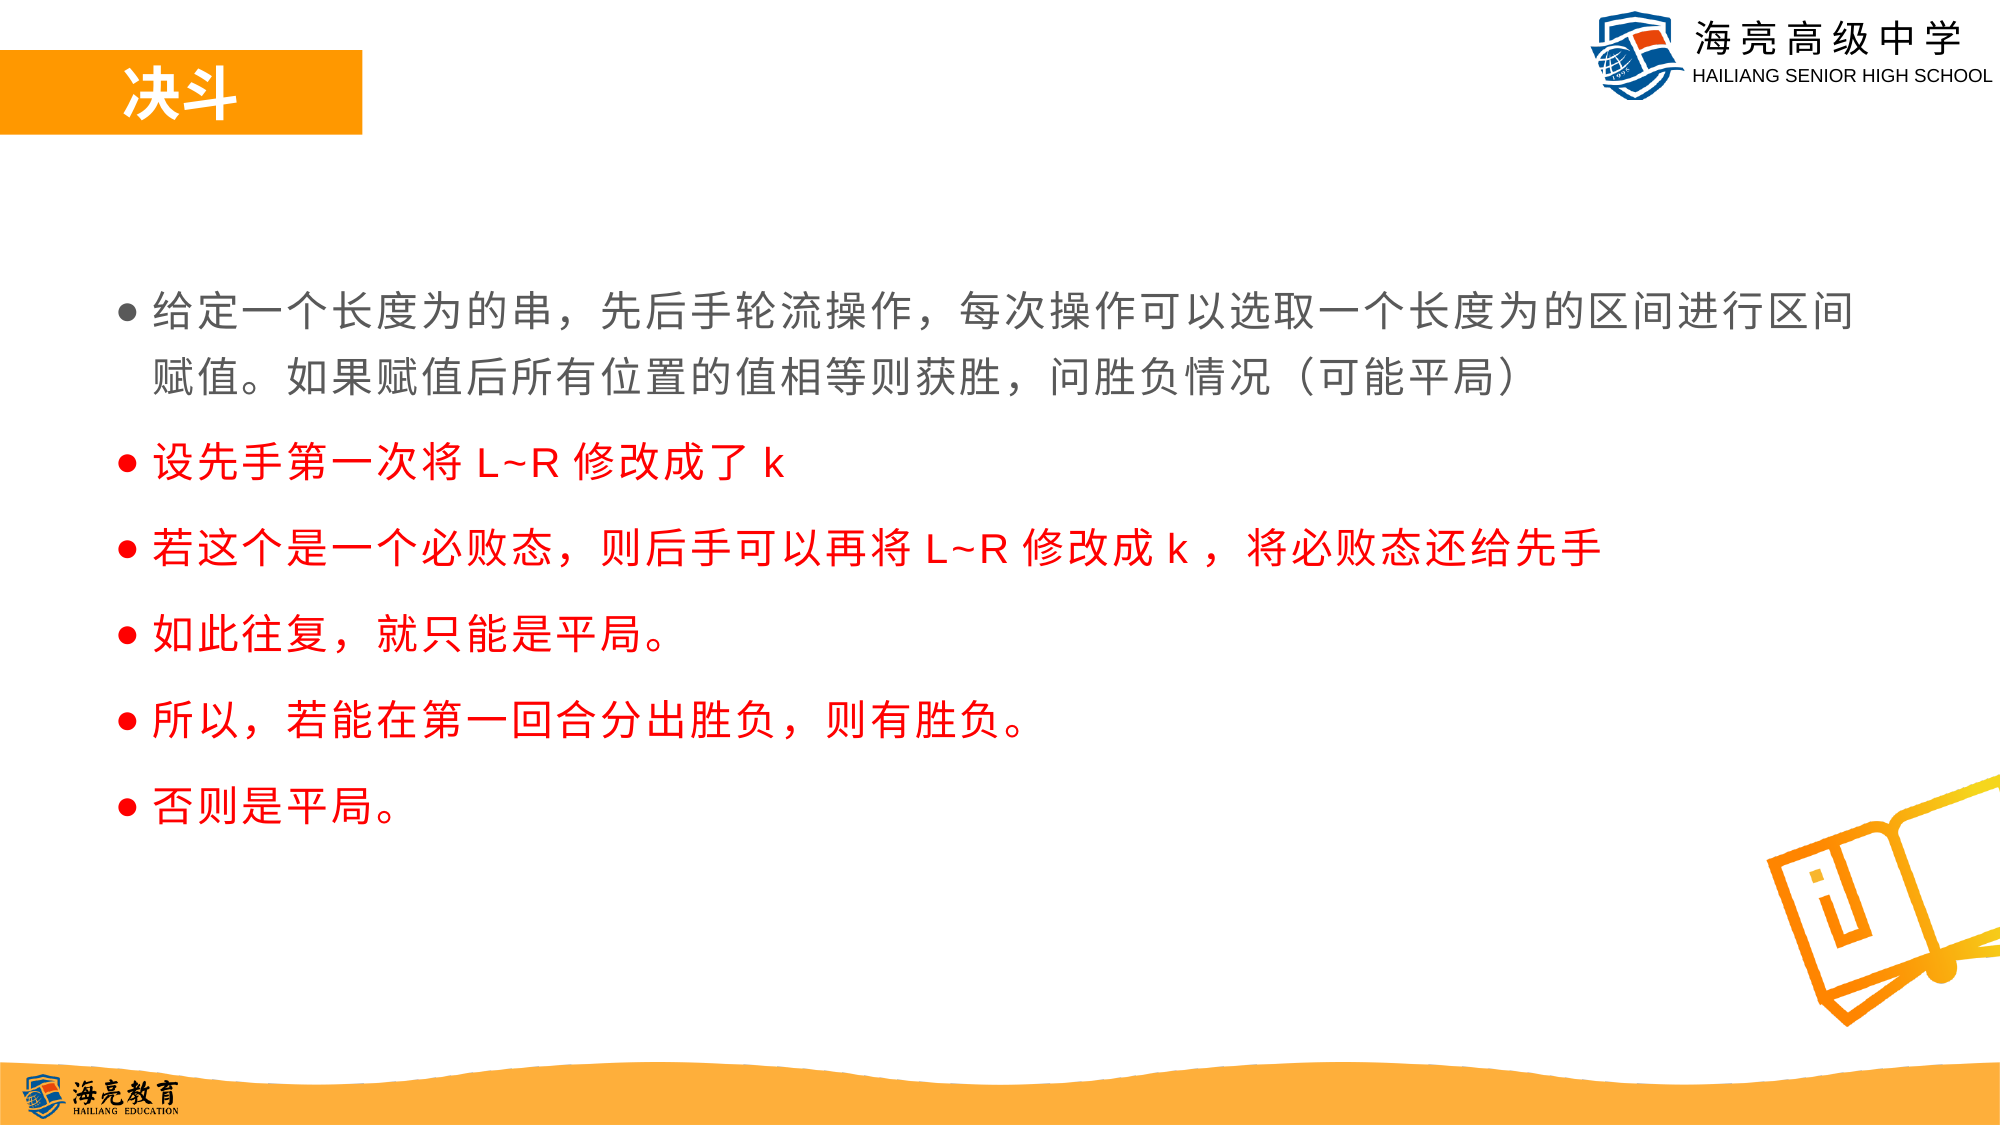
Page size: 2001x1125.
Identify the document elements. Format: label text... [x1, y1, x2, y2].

picture [0, 1062, 2000, 1125]
text_box 决斗 [0, 50, 363, 135]
picture [1766, 772, 2000, 1027]
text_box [1590, 7, 2000, 100]
